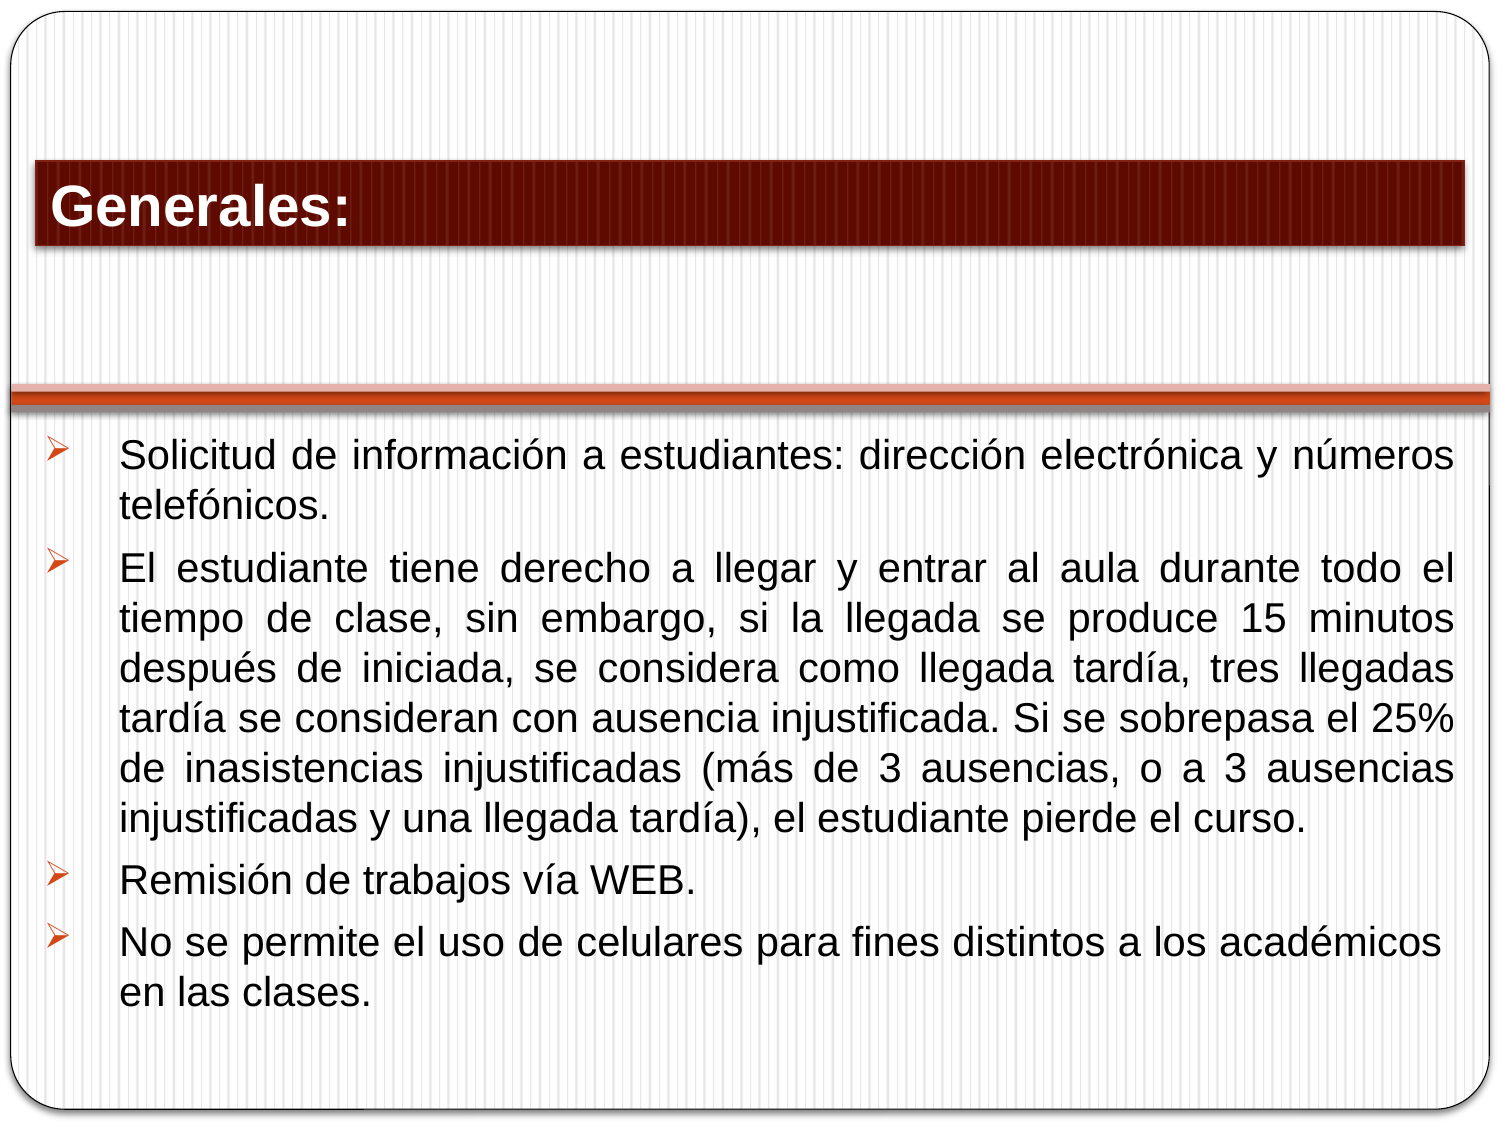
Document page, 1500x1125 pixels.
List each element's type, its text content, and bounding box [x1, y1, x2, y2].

list Solicitud de información a estudiantes: dirección electrónica y números telefónicos. El estudiante tiene derecho a llegar y entrar al aula durante todo el tiempo de clase, sin embargo, si la llegada se produce 15 minutos después de iniciada, se considera como llegada tardía, tres llegadas tardía se consideran con ausencia injustificada. Si se sobrepasa el 25% de inasistencias injustificadas (más de 3 ausencias, o a 3 ausencias injustificadas y una llegada tardía), el estudiante pierde el curso. Remisión de trabajos vía WEB. No se permite el uso de celulares para fines distintos a los académicos en las clases. [29, 420, 1471, 1059]
text_box Generales: [35, 160, 1465, 246]
